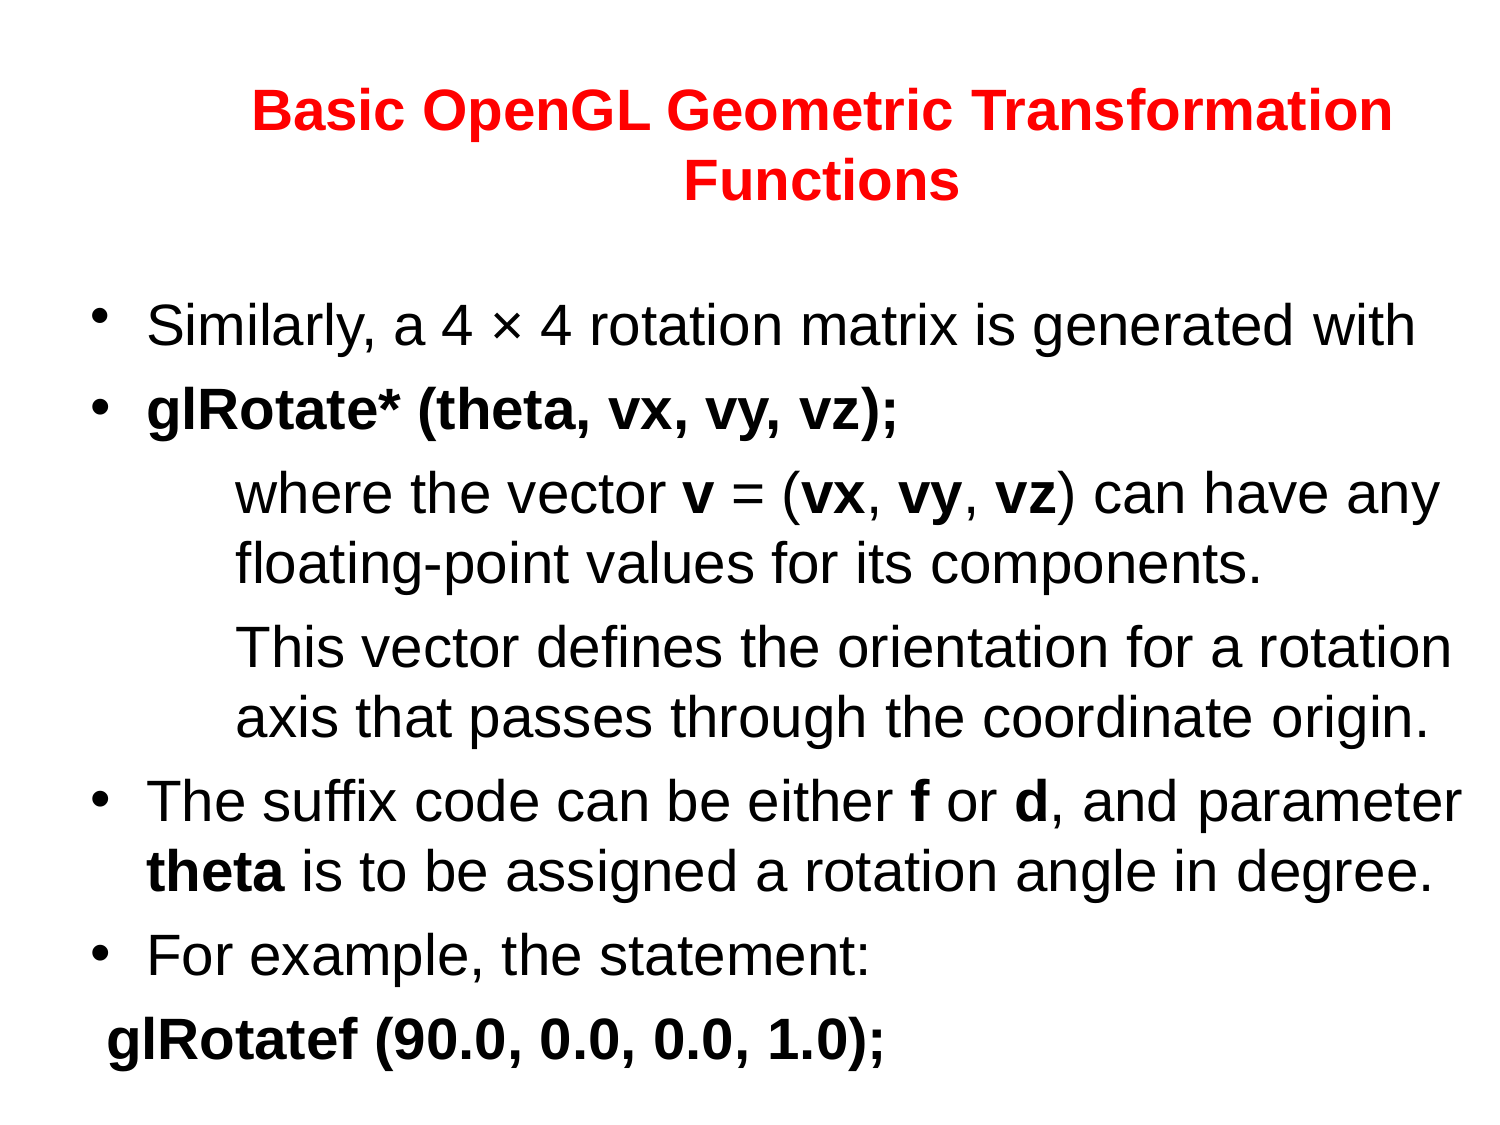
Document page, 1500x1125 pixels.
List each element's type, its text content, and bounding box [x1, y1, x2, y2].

text_box Basic OpenGL Geometric Transformation Functions Similarly, a 4 × 4 rotation matrix is generated with glRotate* (theta, vx, vy, vz); where the vector v = (vx, vy, vz) can have any floating-point values for its components. This vector defines the orientation for a rotation axis that passes through the coordinate origin. The suffix code can be either f or d, and parameter theta is to be assigned a rotation angle in degree. For example, the statement: glRotatef (90.0, 0.0, 0.0, 1.0); [87, 70, 1488, 1071]
